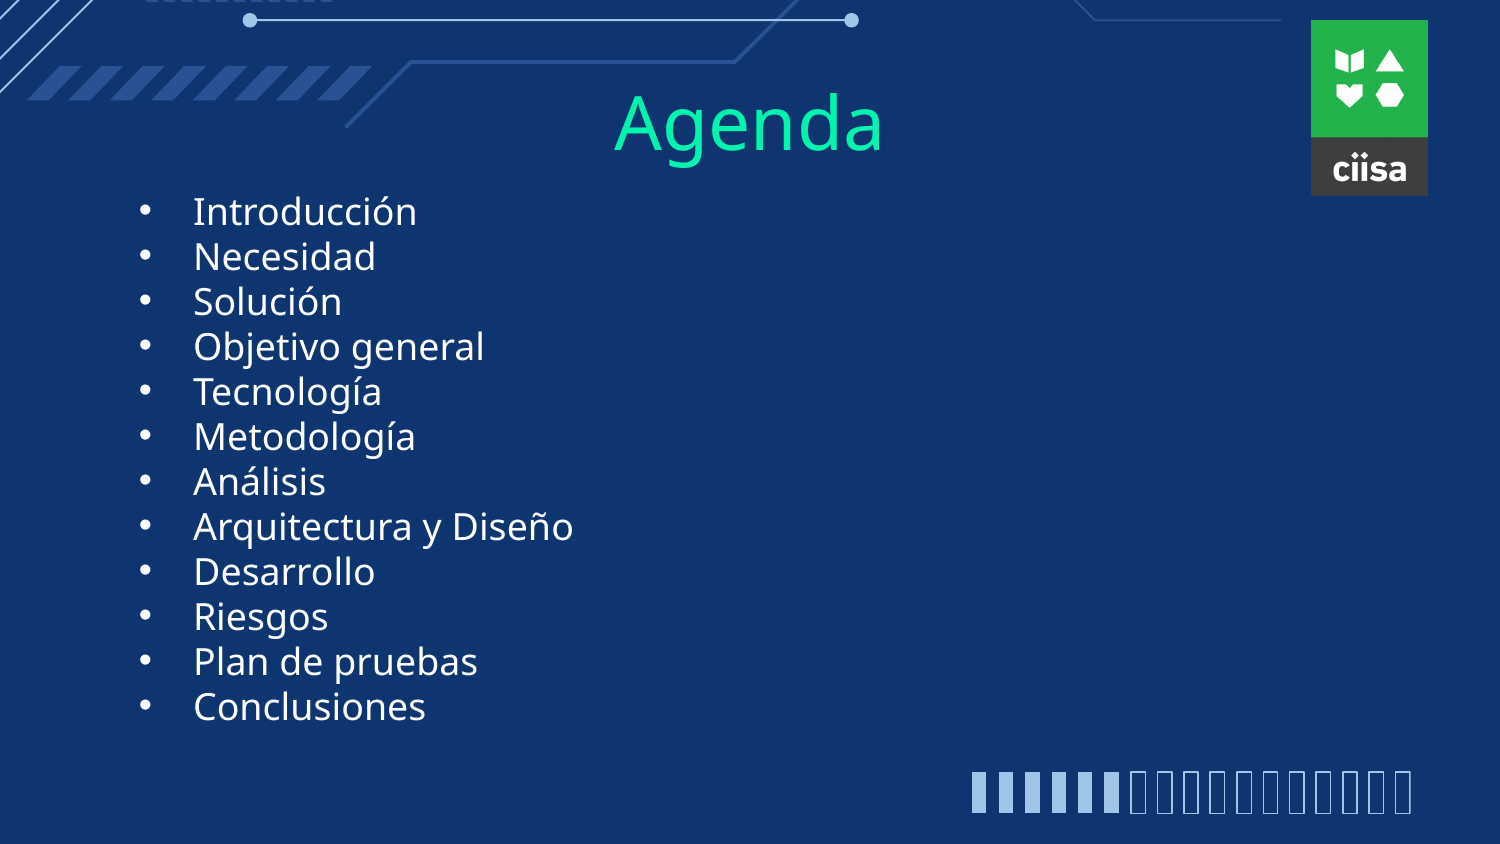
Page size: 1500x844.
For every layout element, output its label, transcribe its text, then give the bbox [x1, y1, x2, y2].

list Introducción Necesidad Solución Objetivo general Tecnología Metodología Análisis Arquitectura y Diseño Desarrollo Riesgos Plan de pruebas Conclusiones [118, 187, 1382, 734]
title Agenda [118, 75, 1306, 156]
picture [1311, 19, 1428, 197]
